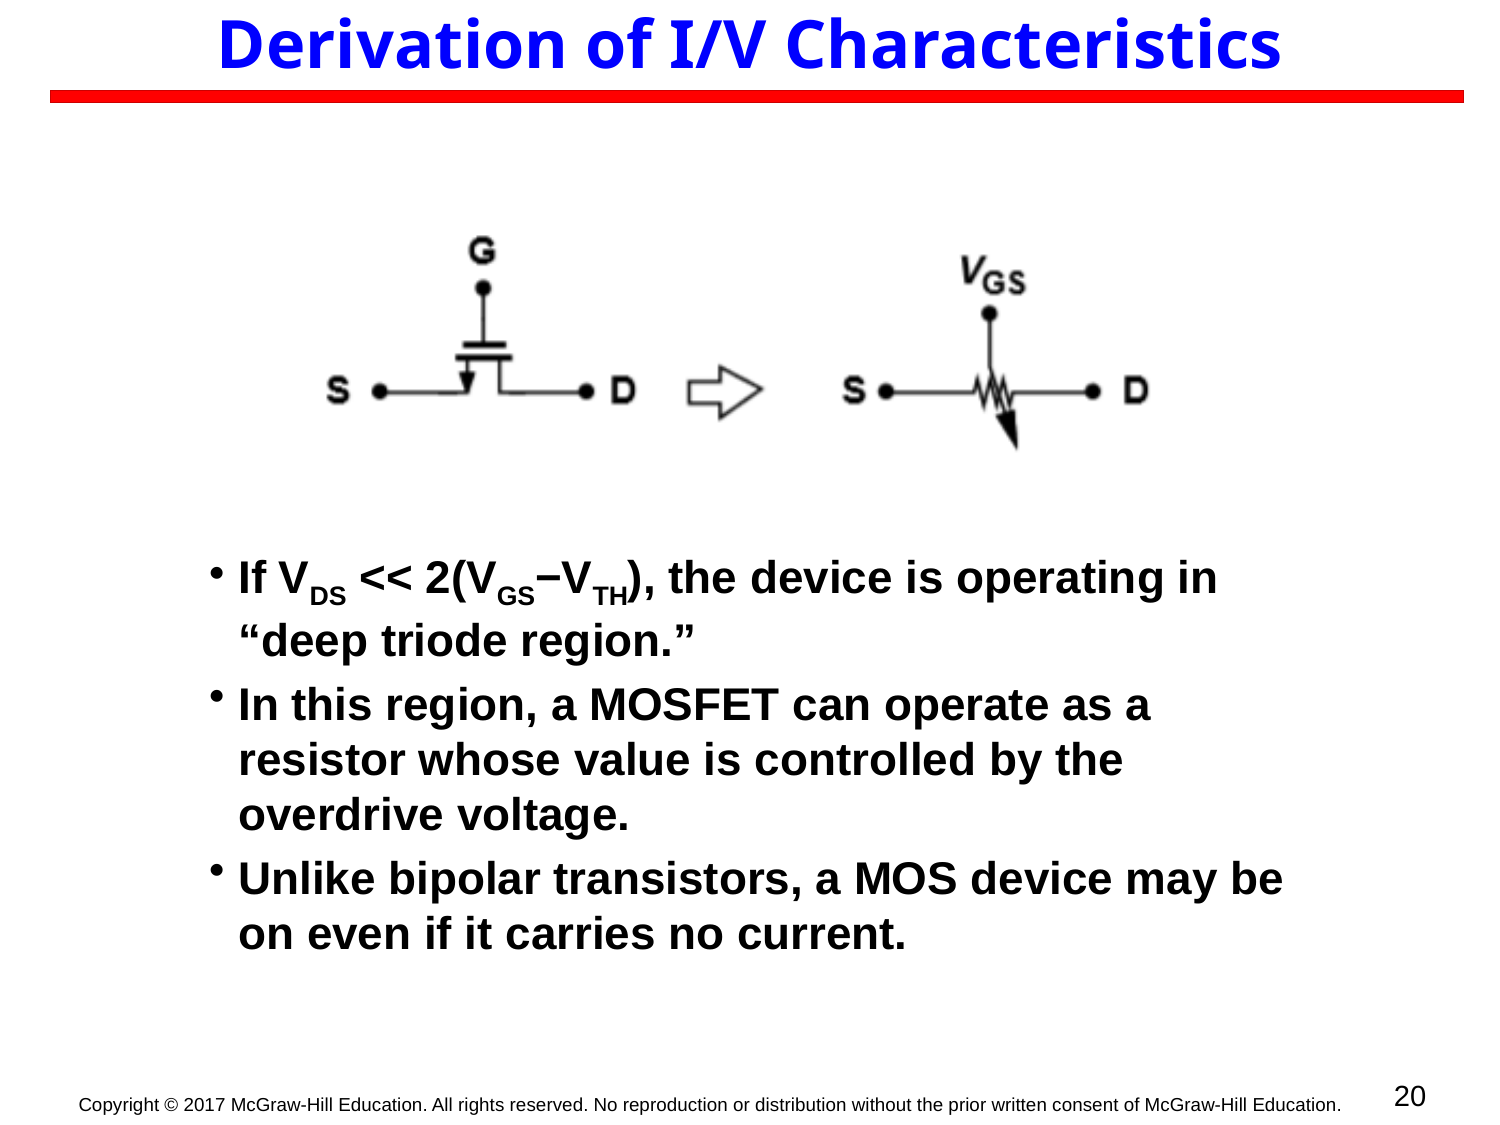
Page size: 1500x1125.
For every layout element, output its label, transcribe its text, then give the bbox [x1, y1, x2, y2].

title Derivation of I/V Characteristics [75, 0, 1425, 88]
slide_number 20 [1341, 1069, 1480, 1120]
text_box If VDS << 2(VGS−VTH), the device is operating in “deep triode region.” In this region, a MOSFET can operate as a resistor whose value is controlled by the overdrive voltage. Unlike bipolar transistors, a MOS device may be on even if it carries no current. [194, 540, 1344, 900]
picture [259, 204, 1192, 487]
